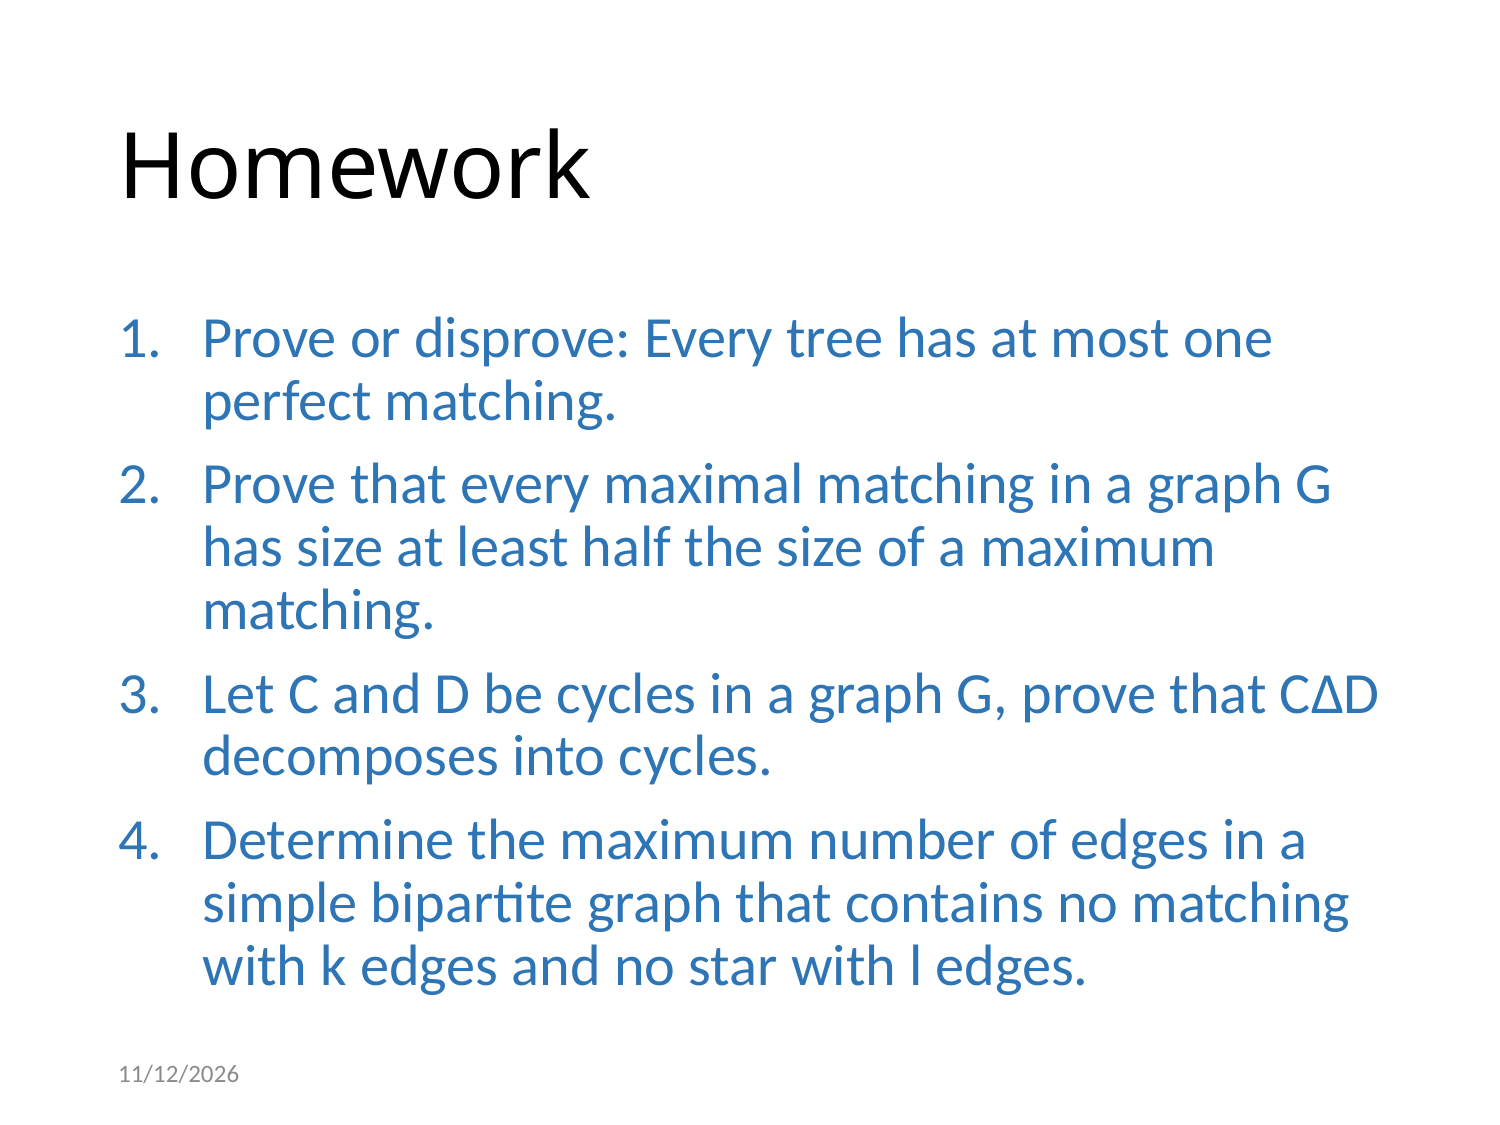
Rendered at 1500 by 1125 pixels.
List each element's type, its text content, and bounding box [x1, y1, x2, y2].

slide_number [103, 1042, 441, 1103]
list Prove or disprove: Every tree has at most one perfect matching. Prove that every maximal matching in a graph G has size at least half the size of a maximum matching. Let C and D be cycles in a graph G, prove that CΔD decomposes into cycles. Determine the maximum number of edges in a simple bipartite graph that contains no matching with k edges and no star with l edges. [103, 299, 1397, 1014]
title Homework [103, 59, 1397, 278]
